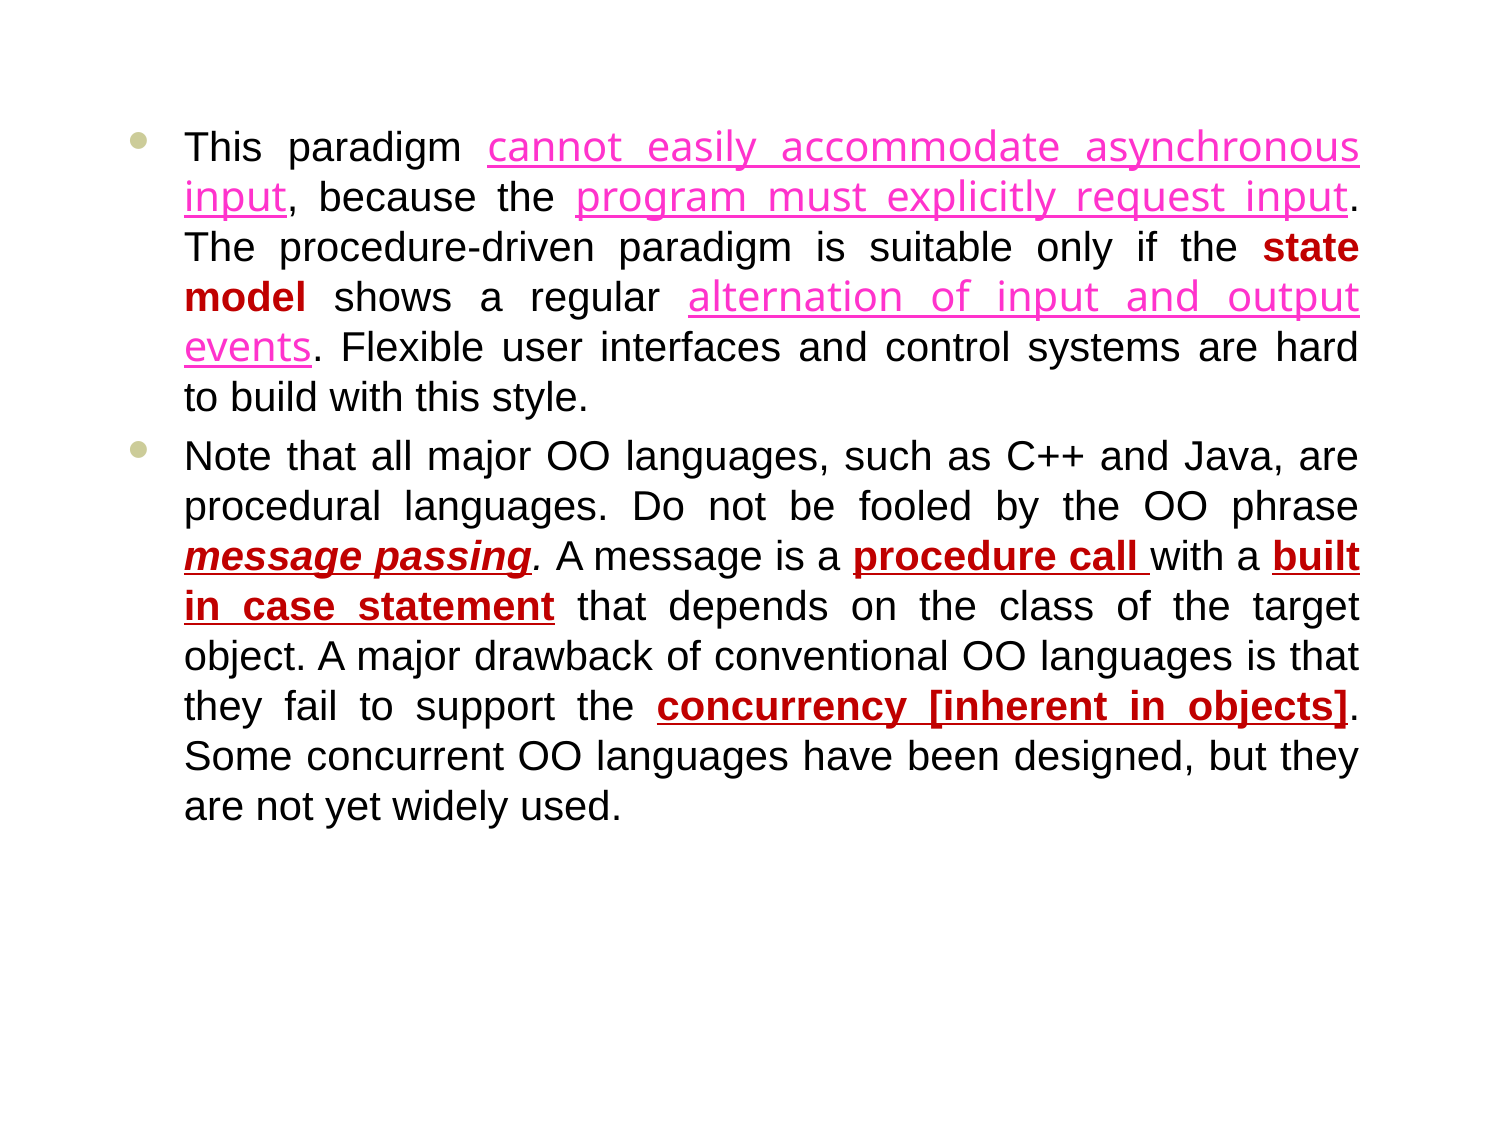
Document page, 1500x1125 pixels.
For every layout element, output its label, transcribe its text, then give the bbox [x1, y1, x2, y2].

list This paradigm cannot easily accommodate asynchronous input, because the program must explicitly request input. The procedure-driven paradigm is suitable only if the state model shows a regular alternation of input and output events. Flexible user interfaces and control systems are hard to build with this style. Note that all major OO languages, such as C++ and Java, are procedural languages. Do not be fooled by the OO phrase message passing. A message is a procedure call with a built in case statement that depends on the class of the target object. A major drawback of conventional OO languages is that they fail to support the concurrency [inherent in objects]. Some concurrent OO languages have been designed, but they are not yet widely used. [112, 112, 1375, 863]
